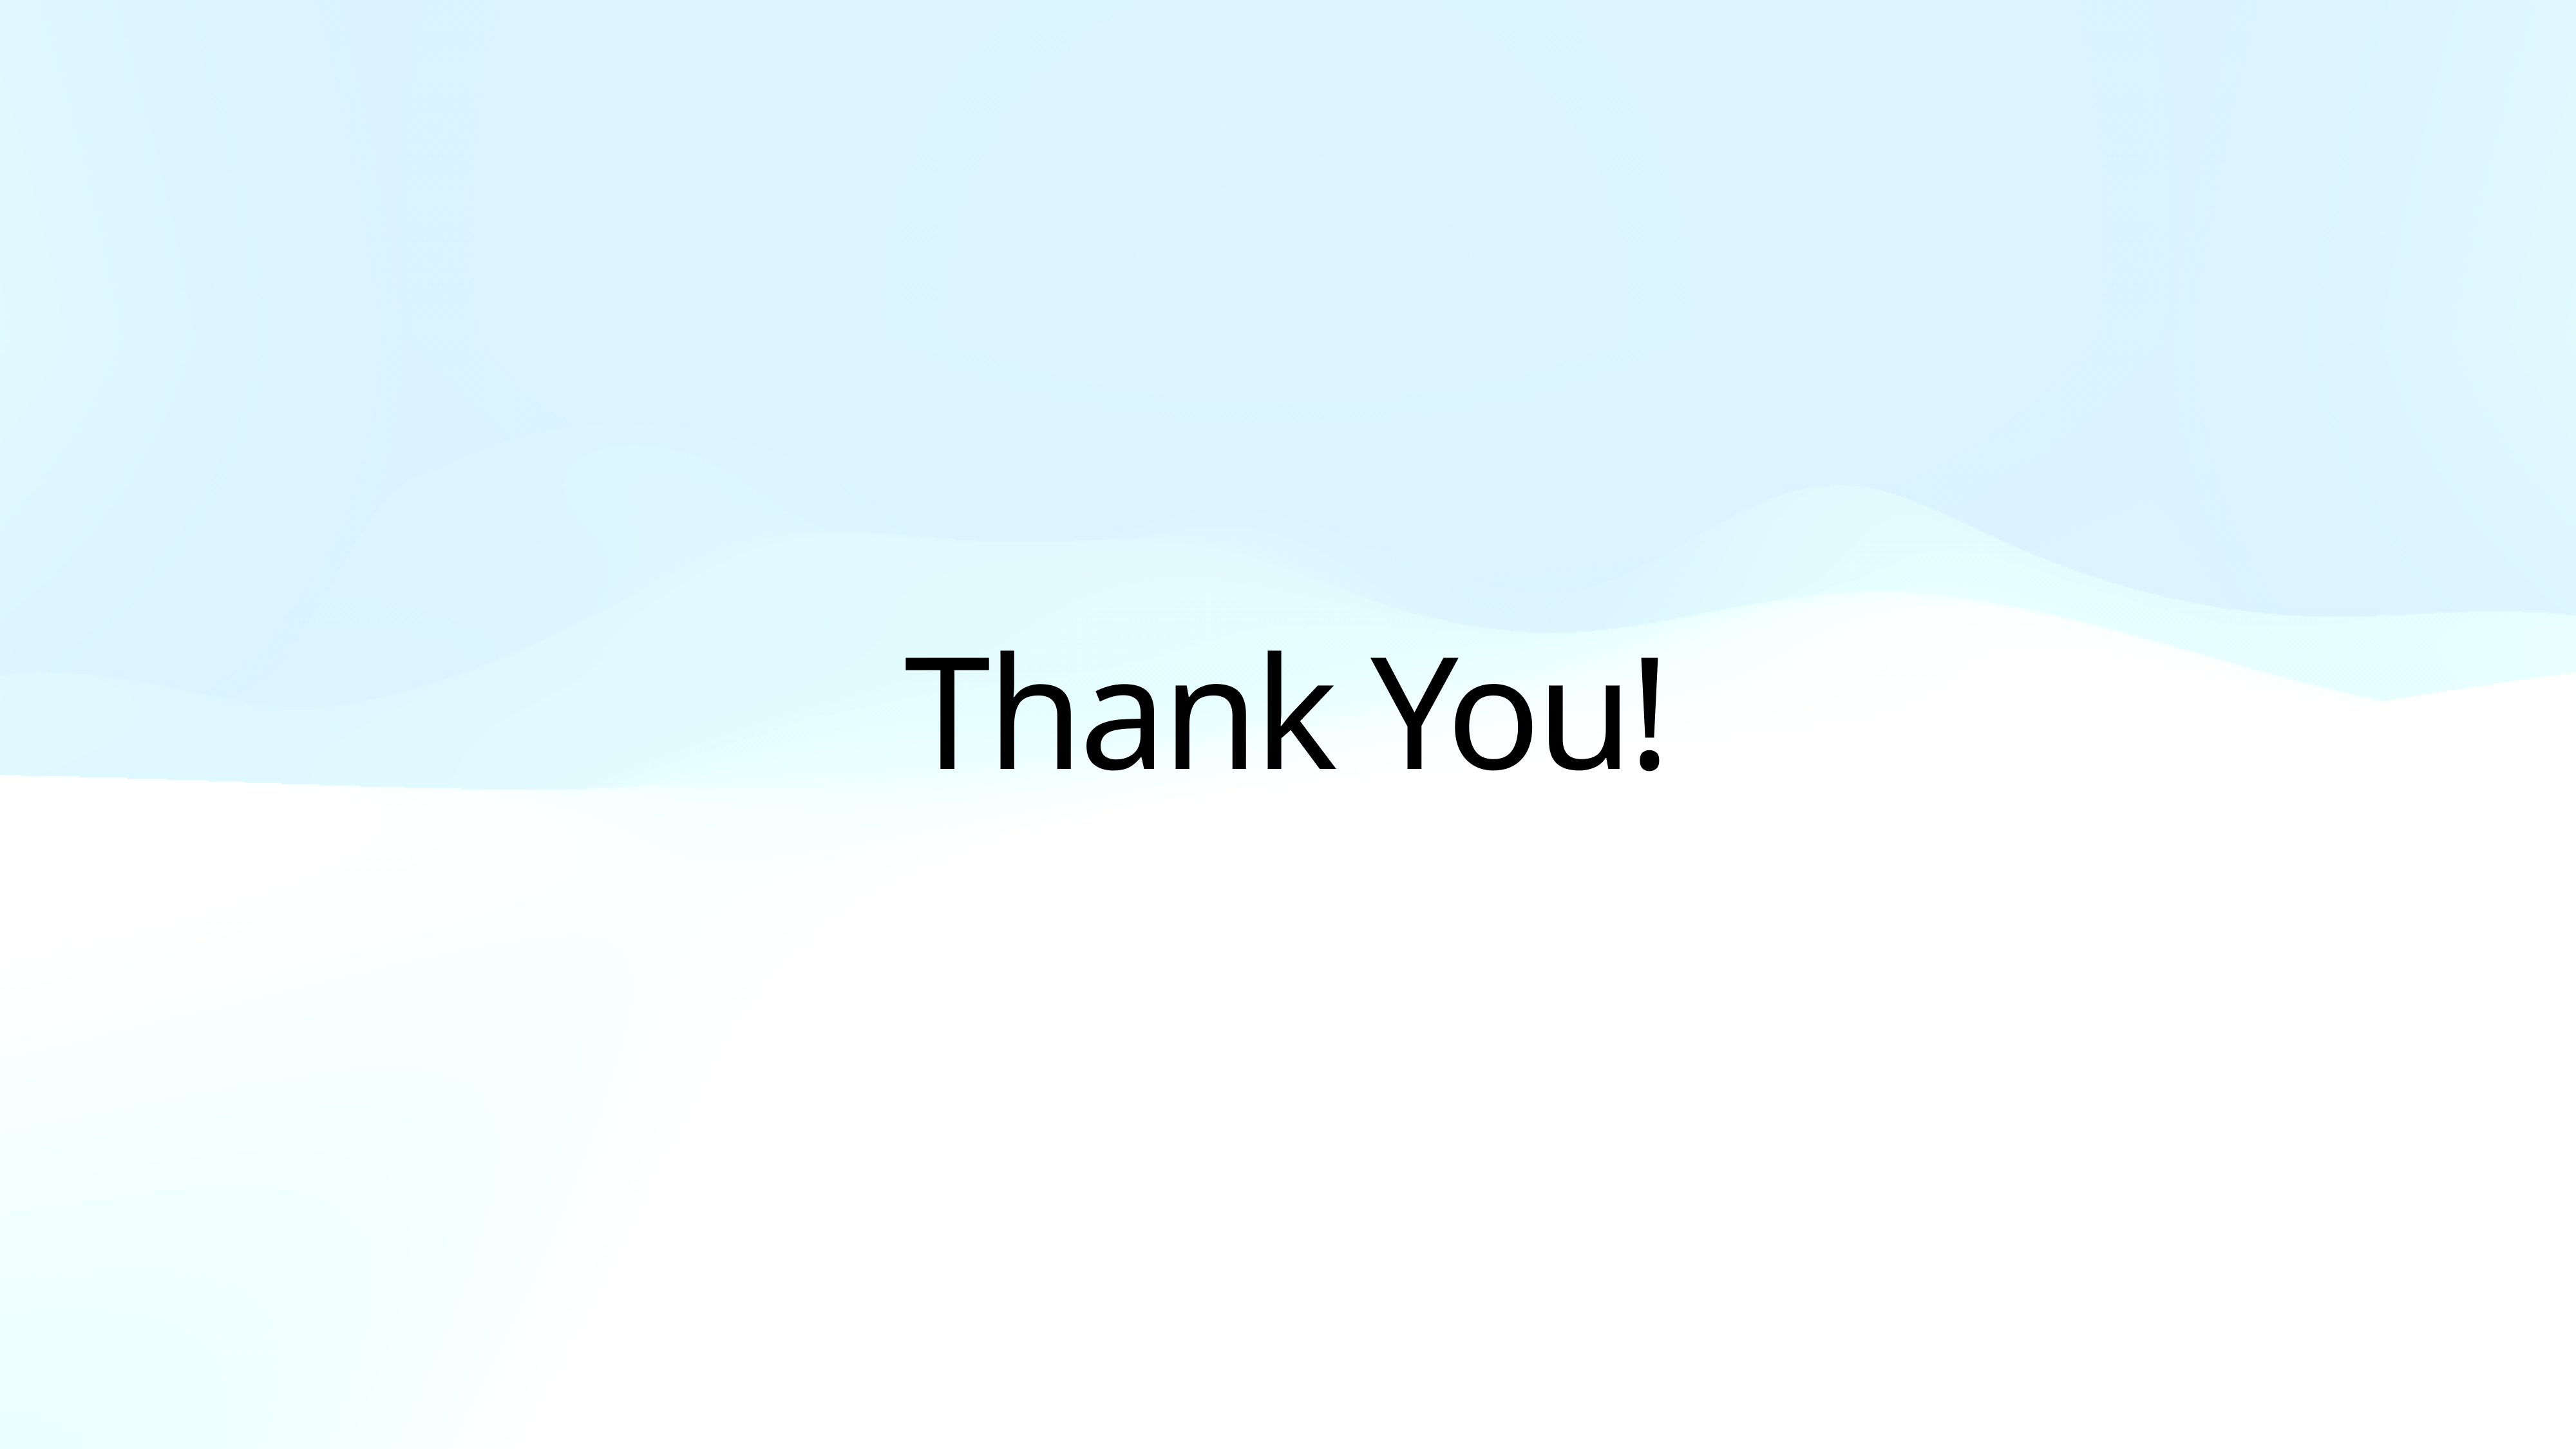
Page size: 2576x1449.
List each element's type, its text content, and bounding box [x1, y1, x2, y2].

list Thank You! [127, 519, 2449, 930]
picture [0, 0, 2576, 1449]
